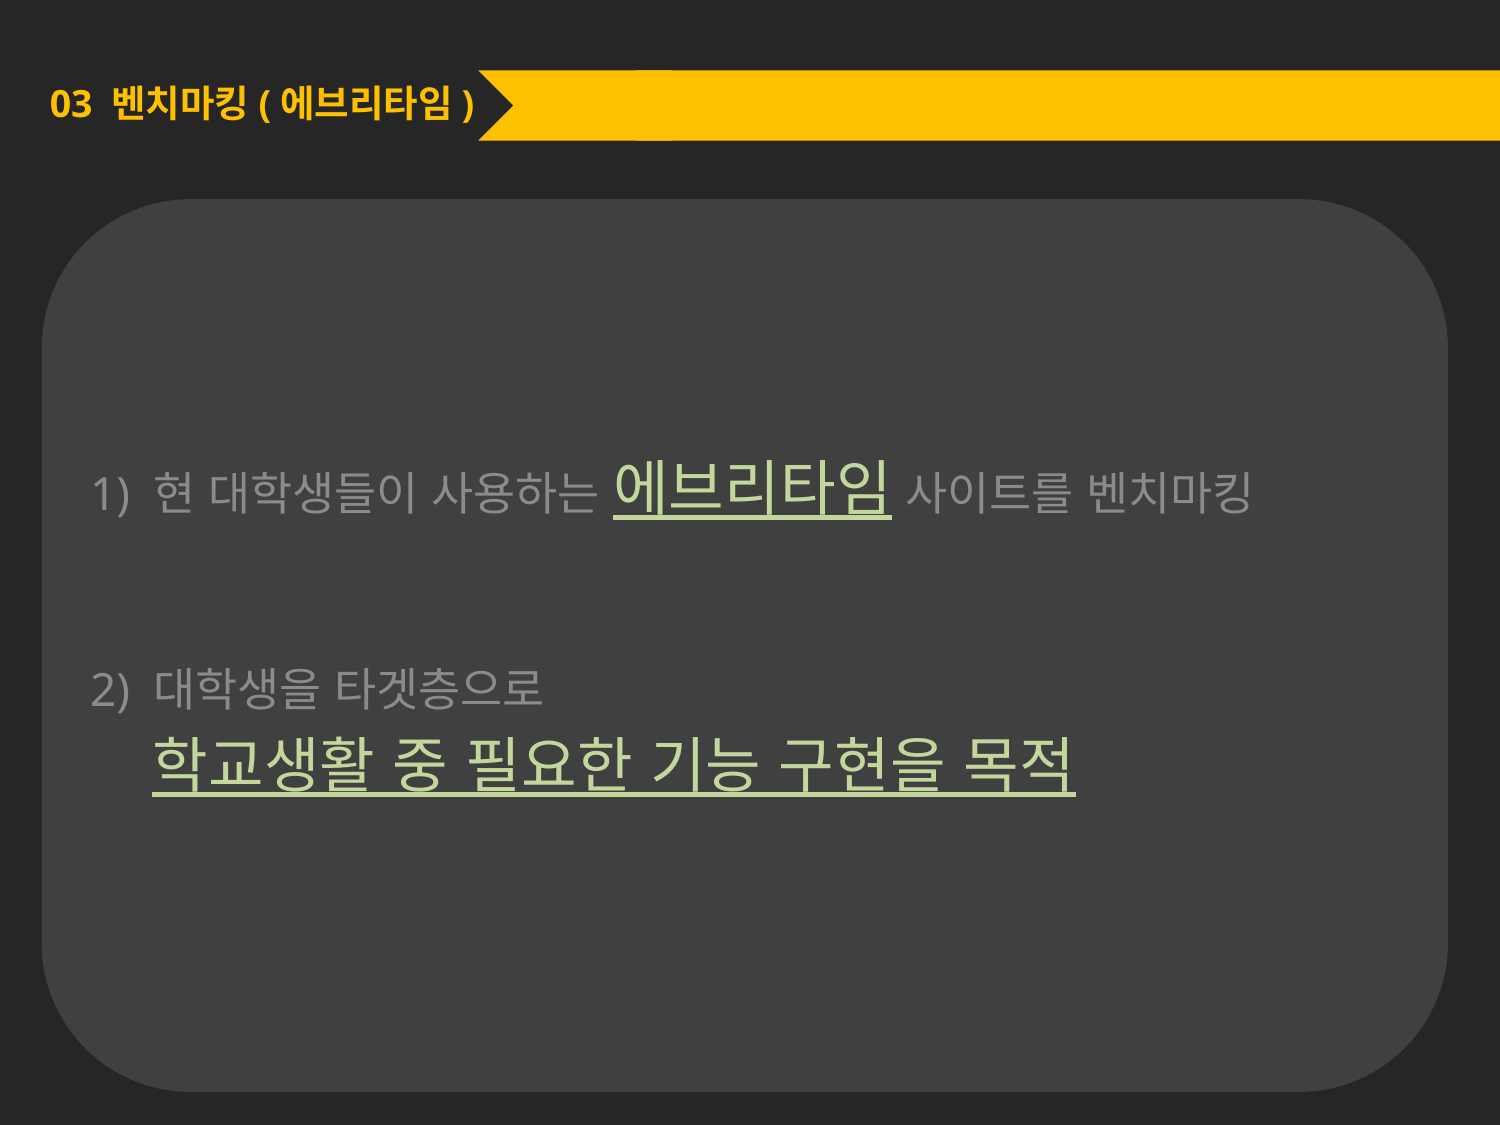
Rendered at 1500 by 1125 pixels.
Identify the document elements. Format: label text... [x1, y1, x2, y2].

text_box 1) 현 대학생들이 사용하는 에브리타임 사이트를 벤치마킹 2) 대학생을 타겟층으로 학교생활 중 필요한 기능 구현을 목적 [74, 262, 1425, 1005]
text_box 03 벤치마킹(에브리타임) [35, 72, 473, 133]
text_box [478, 70, 1500, 141]
text_box [39, 196, 1451, 1095]
